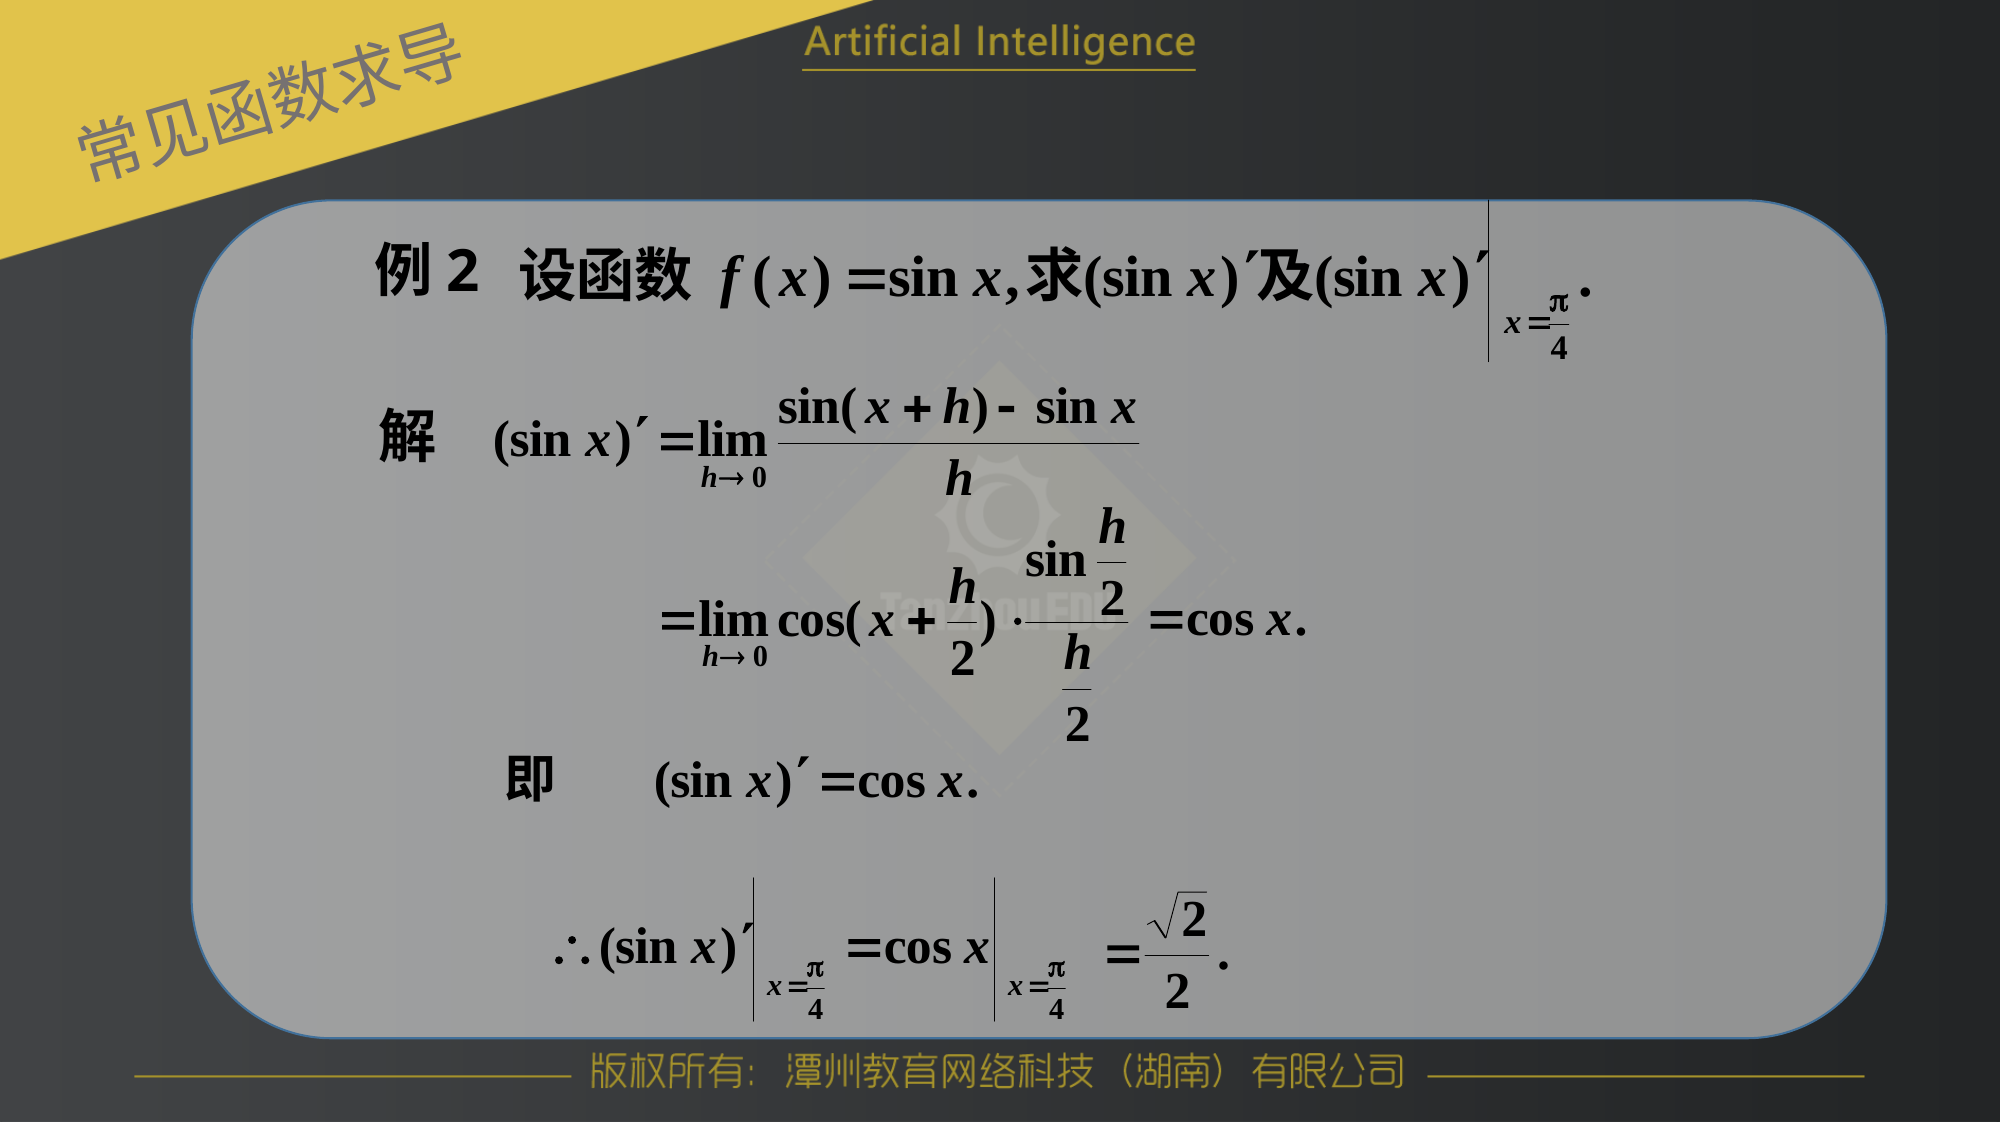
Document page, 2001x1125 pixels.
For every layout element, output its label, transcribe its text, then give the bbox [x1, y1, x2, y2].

picture [0, 0, 2000, 1122]
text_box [491, 379, 1144, 502]
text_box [554, 872, 1076, 1027]
text_box 解 [363, 391, 491, 477]
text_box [1143, 605, 1310, 641]
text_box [518, 194, 1594, 368]
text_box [654, 499, 1134, 747]
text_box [506, 752, 982, 814]
text_box [191, 200, 1887, 1039]
text_box 常见函数求导 [57, 0, 484, 206]
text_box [1099, 886, 1232, 1014]
text_box 例2 [359, 226, 518, 311]
